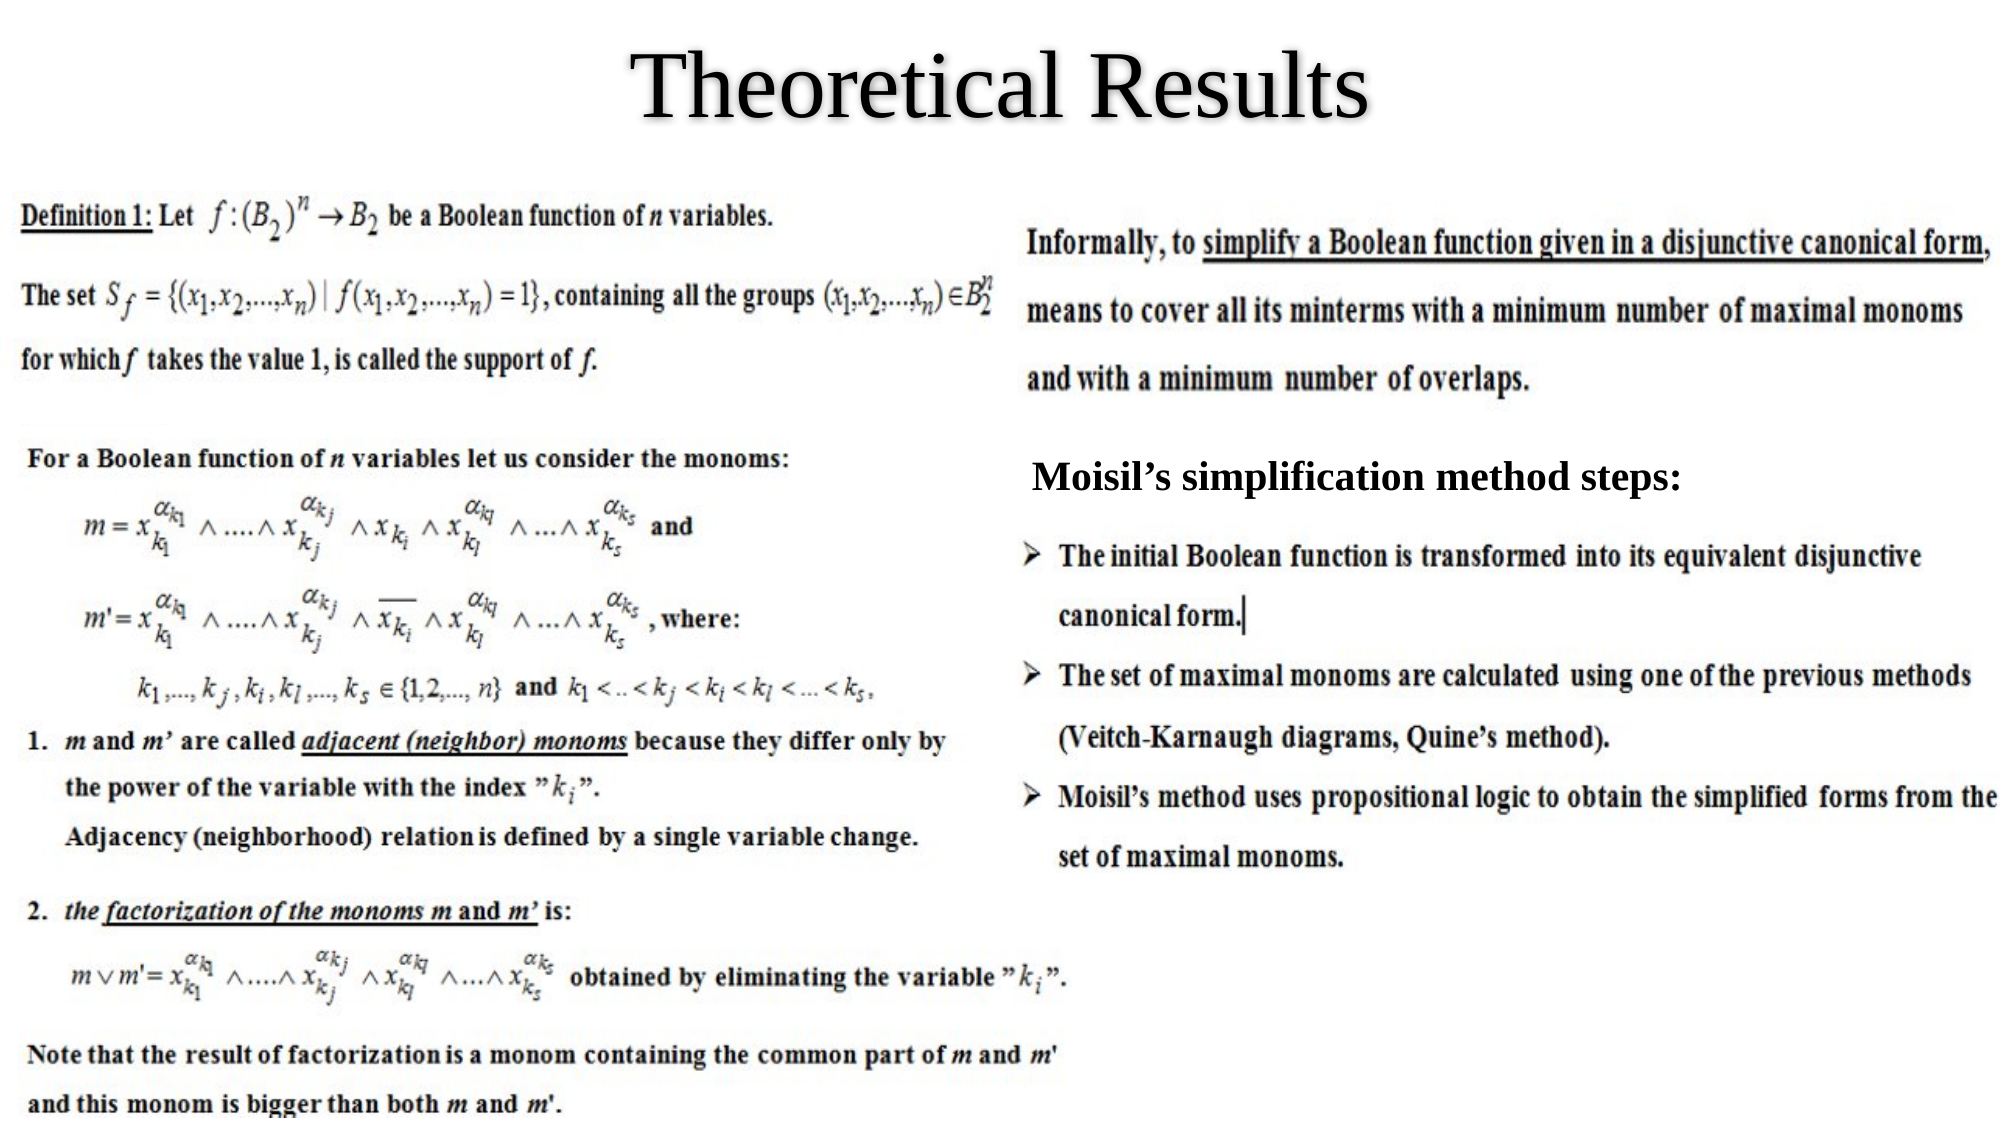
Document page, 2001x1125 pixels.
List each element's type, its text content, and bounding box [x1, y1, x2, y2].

title Theoretical Results [150, 0, 1850, 173]
picture [0, 191, 1001, 396]
text_box Moisil’s simplification method steps: [1080, 441, 2000, 507]
picture [17, 201, 2000, 1119]
